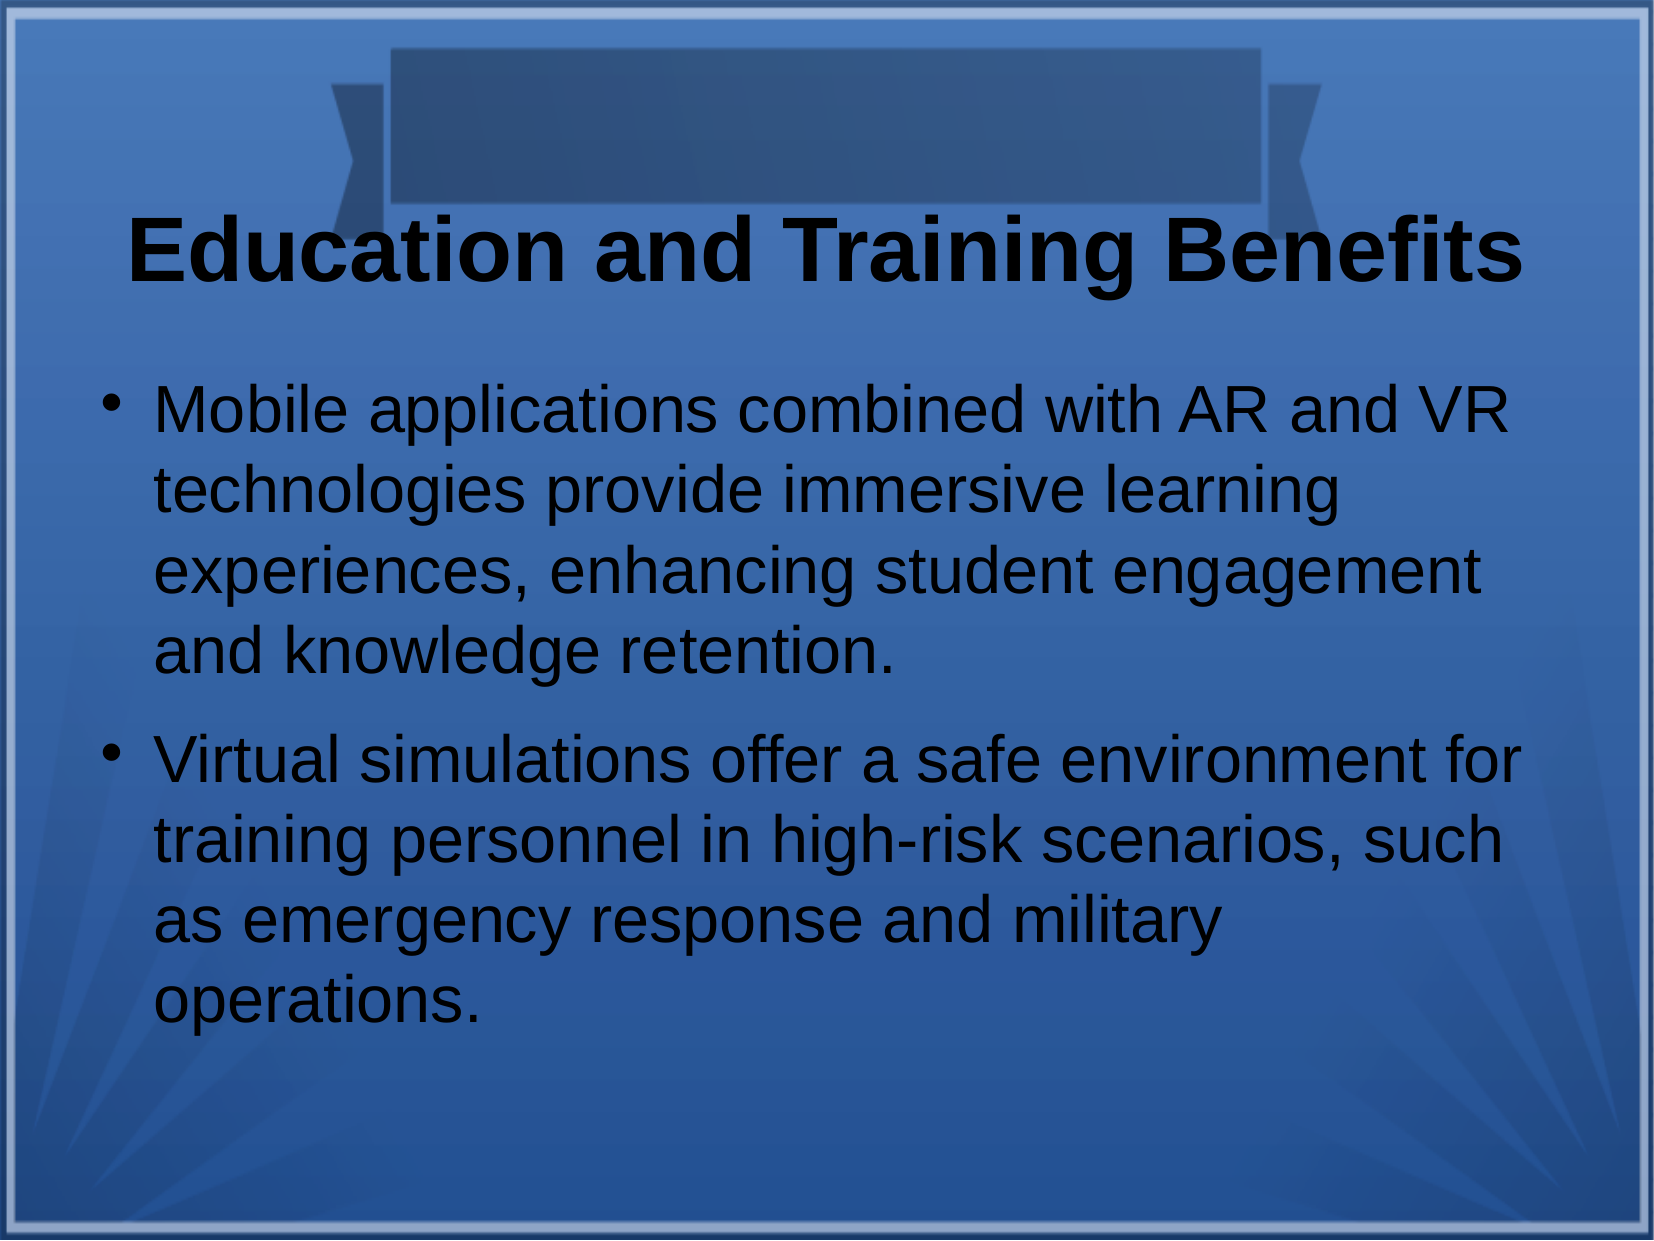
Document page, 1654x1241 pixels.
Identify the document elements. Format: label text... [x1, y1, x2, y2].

picture [0, 0, 1654, 1240]
text_box Mobile applications combined with AR and VR technologies provide immersive learning experiences, enhancing student engagement and knowledge retention. Virtual simulations offer a safe environment for training personnel in high-risk scenarios, such as emergency response and military operations. [82, 366, 1571, 1087]
text_box Education and Training Benefits [82, 159, 1571, 331]
